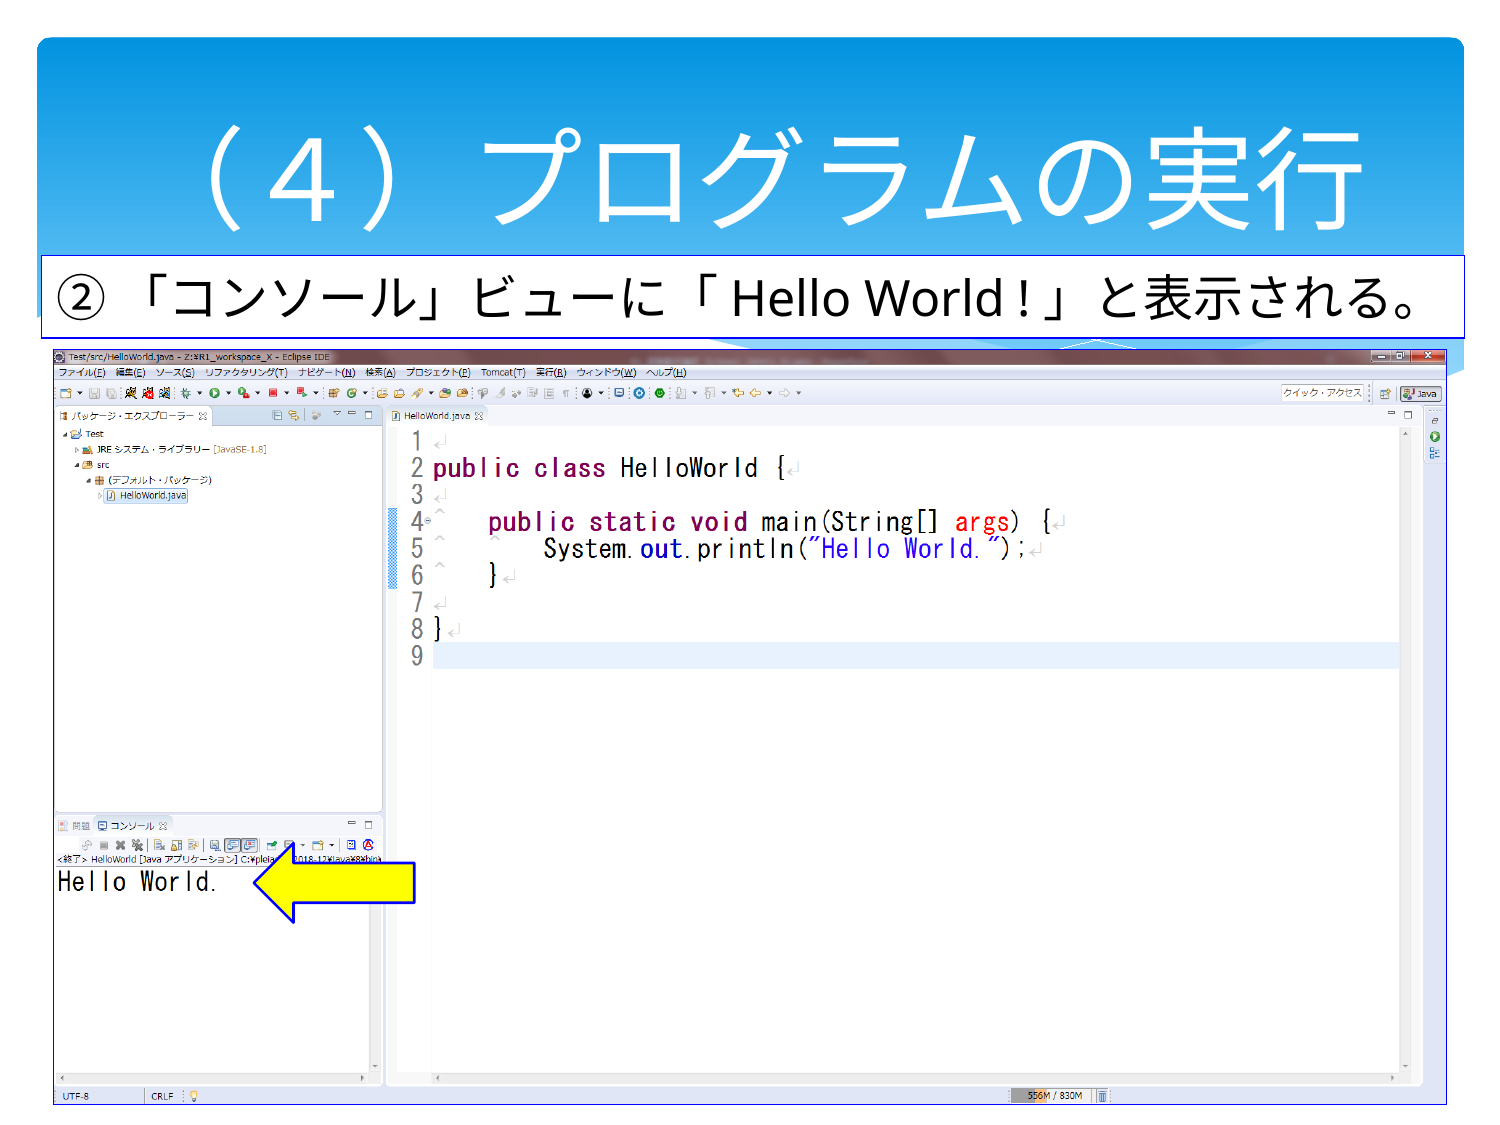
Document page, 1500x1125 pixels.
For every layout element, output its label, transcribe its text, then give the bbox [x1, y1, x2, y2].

title ②「コンソール」ビューに「Hello World !」と表示される。 [41, 255, 1465, 339]
picture [52, 349, 1448, 1106]
text_box （４）プログラムの実行 [118, 101, 1383, 252]
